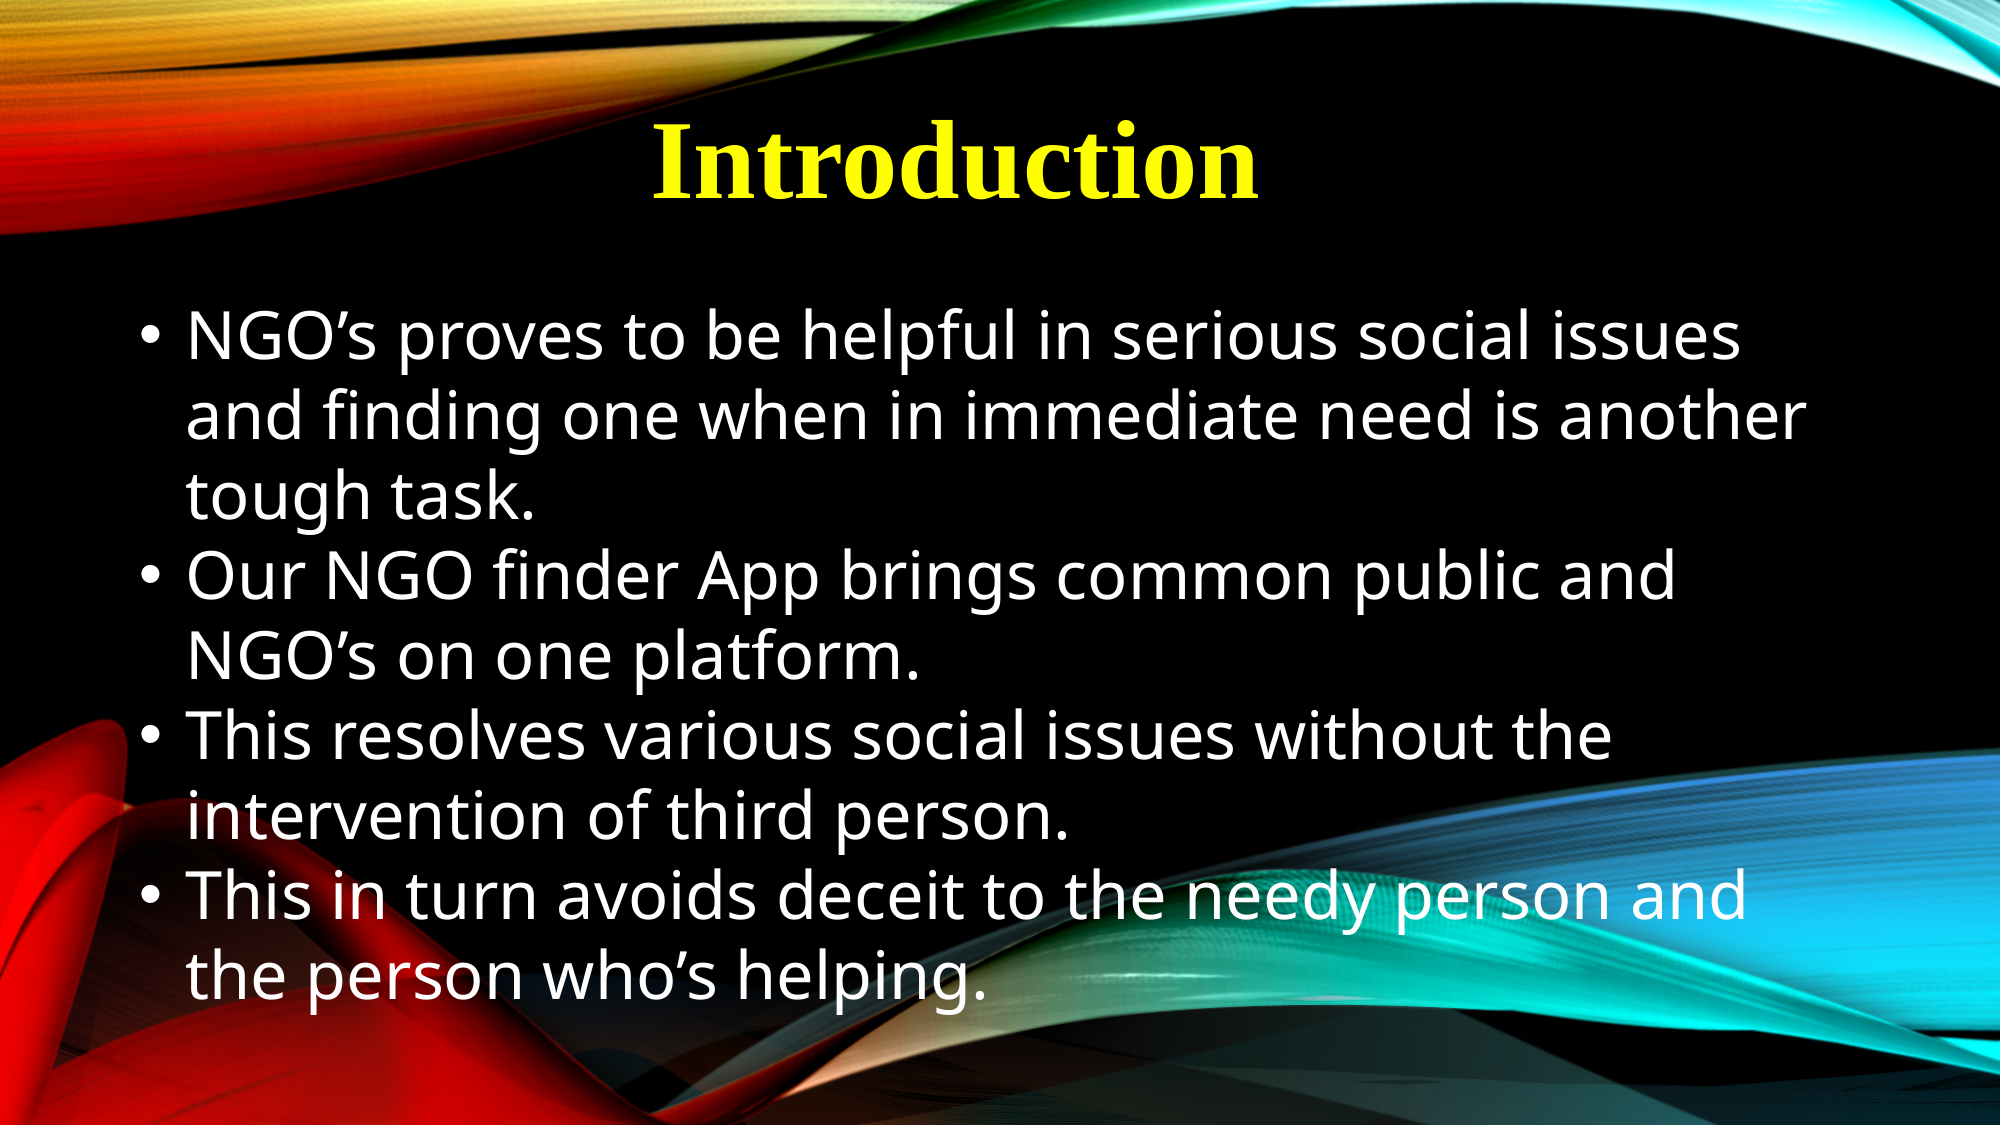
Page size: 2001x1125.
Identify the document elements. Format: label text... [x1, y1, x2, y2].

text_box Introduction [124, 41, 1787, 231]
picture [0, 0, 2000, 237]
picture [0, 717, 2000, 1125]
text_box NGO’s proves to be helpful in serious social issues and finding one when in immediate need is another tough task. Our NGO finder App brings common public and NGO’s on one platform. This resolves various social issues without the intervention of third person. This in turn avoids deceit to the needy person and the person who’s helping. [124, 285, 1840, 1021]
